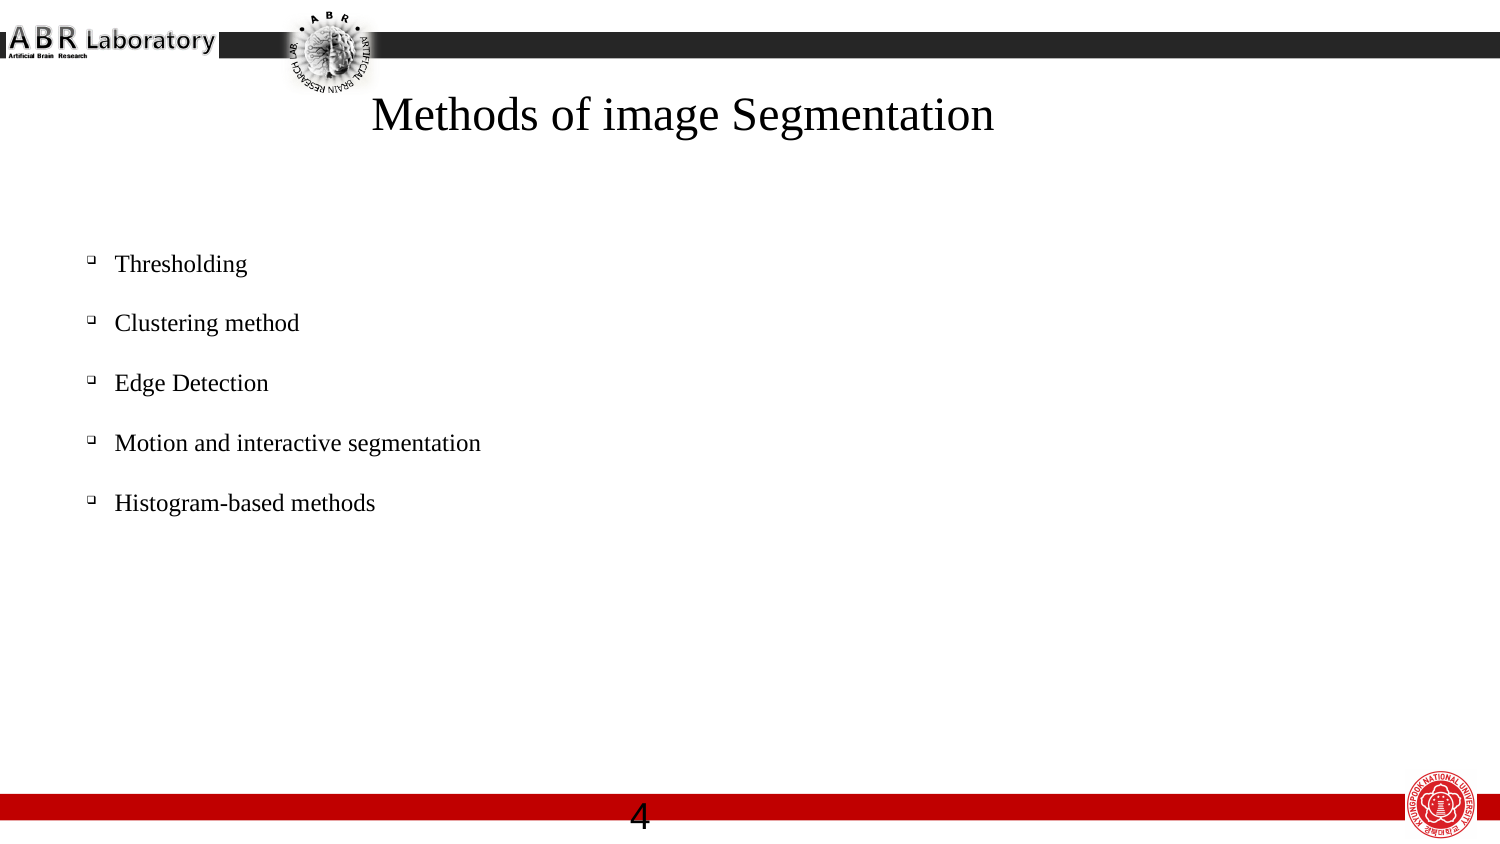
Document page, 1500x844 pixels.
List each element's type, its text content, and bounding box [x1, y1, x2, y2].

picture [277, 3, 384, 41]
picture [6, 20, 219, 41]
text_box Thresholding Clustering method Edge Detection Motion and interactive segmentation Histogram-based methods [86, 218, 1413, 785]
text_box 4 [614, 784, 1244, 844]
picture [1405, 769, 1477, 839]
text_box Methods of image Segmentation [0, 41, 1196, 182]
